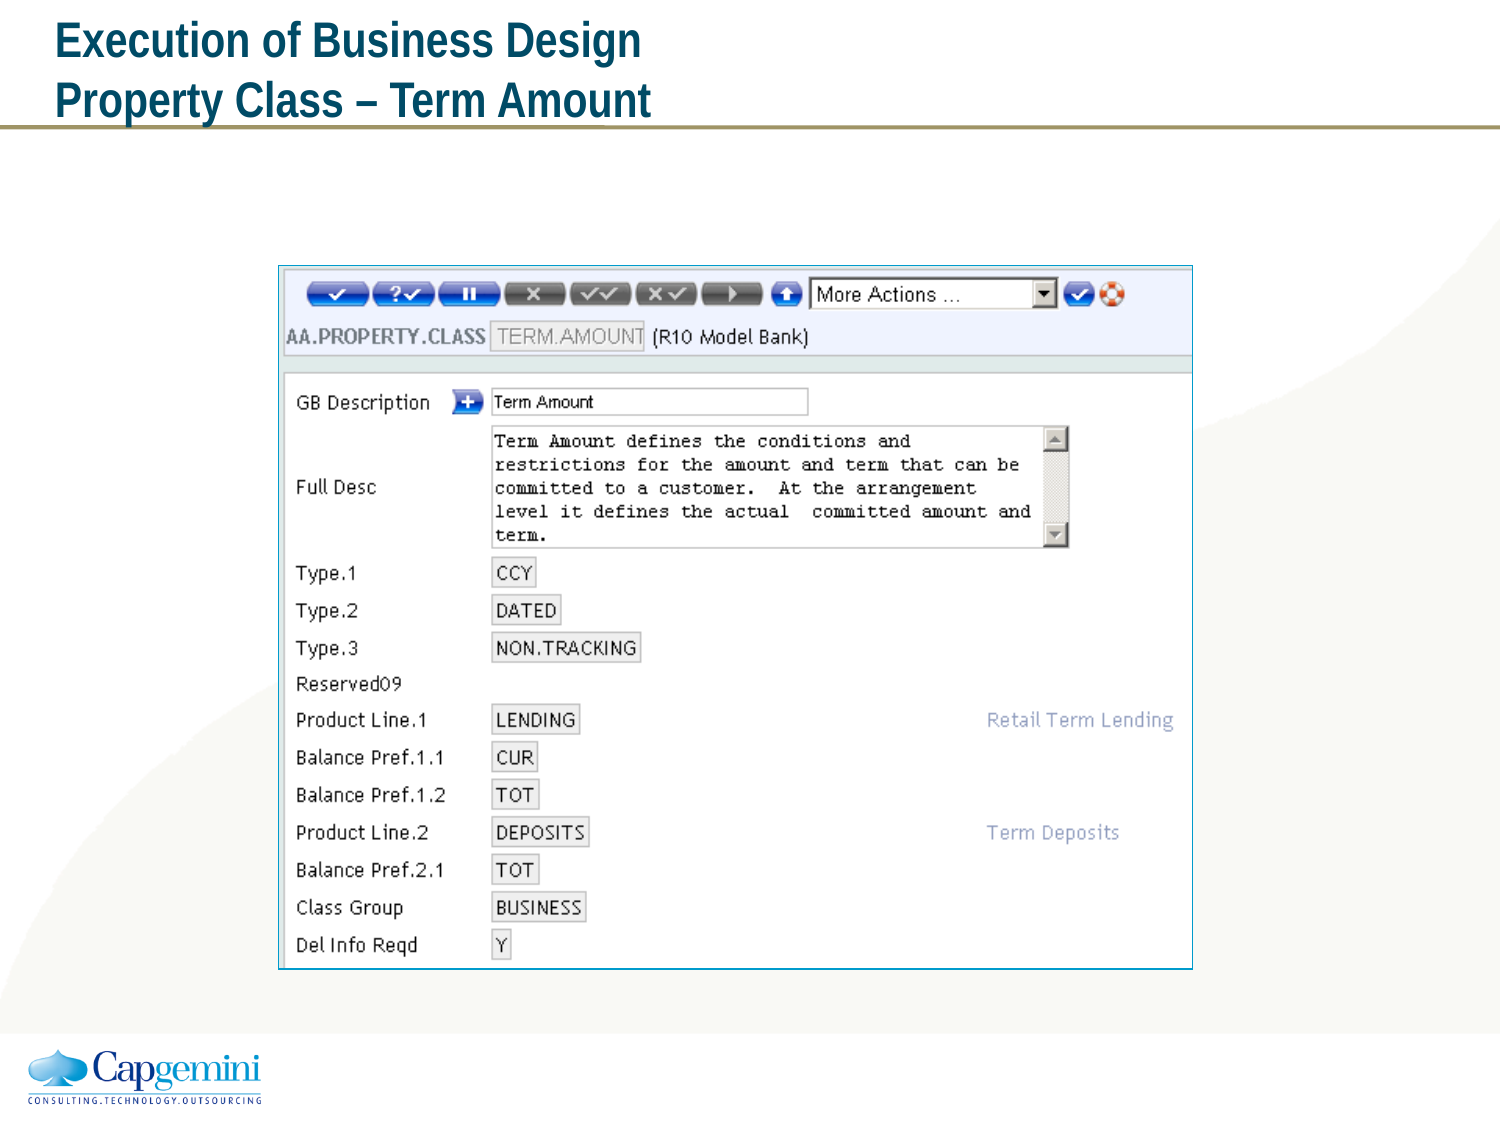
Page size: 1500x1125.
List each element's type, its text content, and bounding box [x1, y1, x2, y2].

picture [132, 113, 208, 125]
picture [0, 130, 1500, 1125]
picture [0, 0, 1500, 125]
title Execution of Business Design Property Class – Term Amount [39, 22, 1470, 113]
